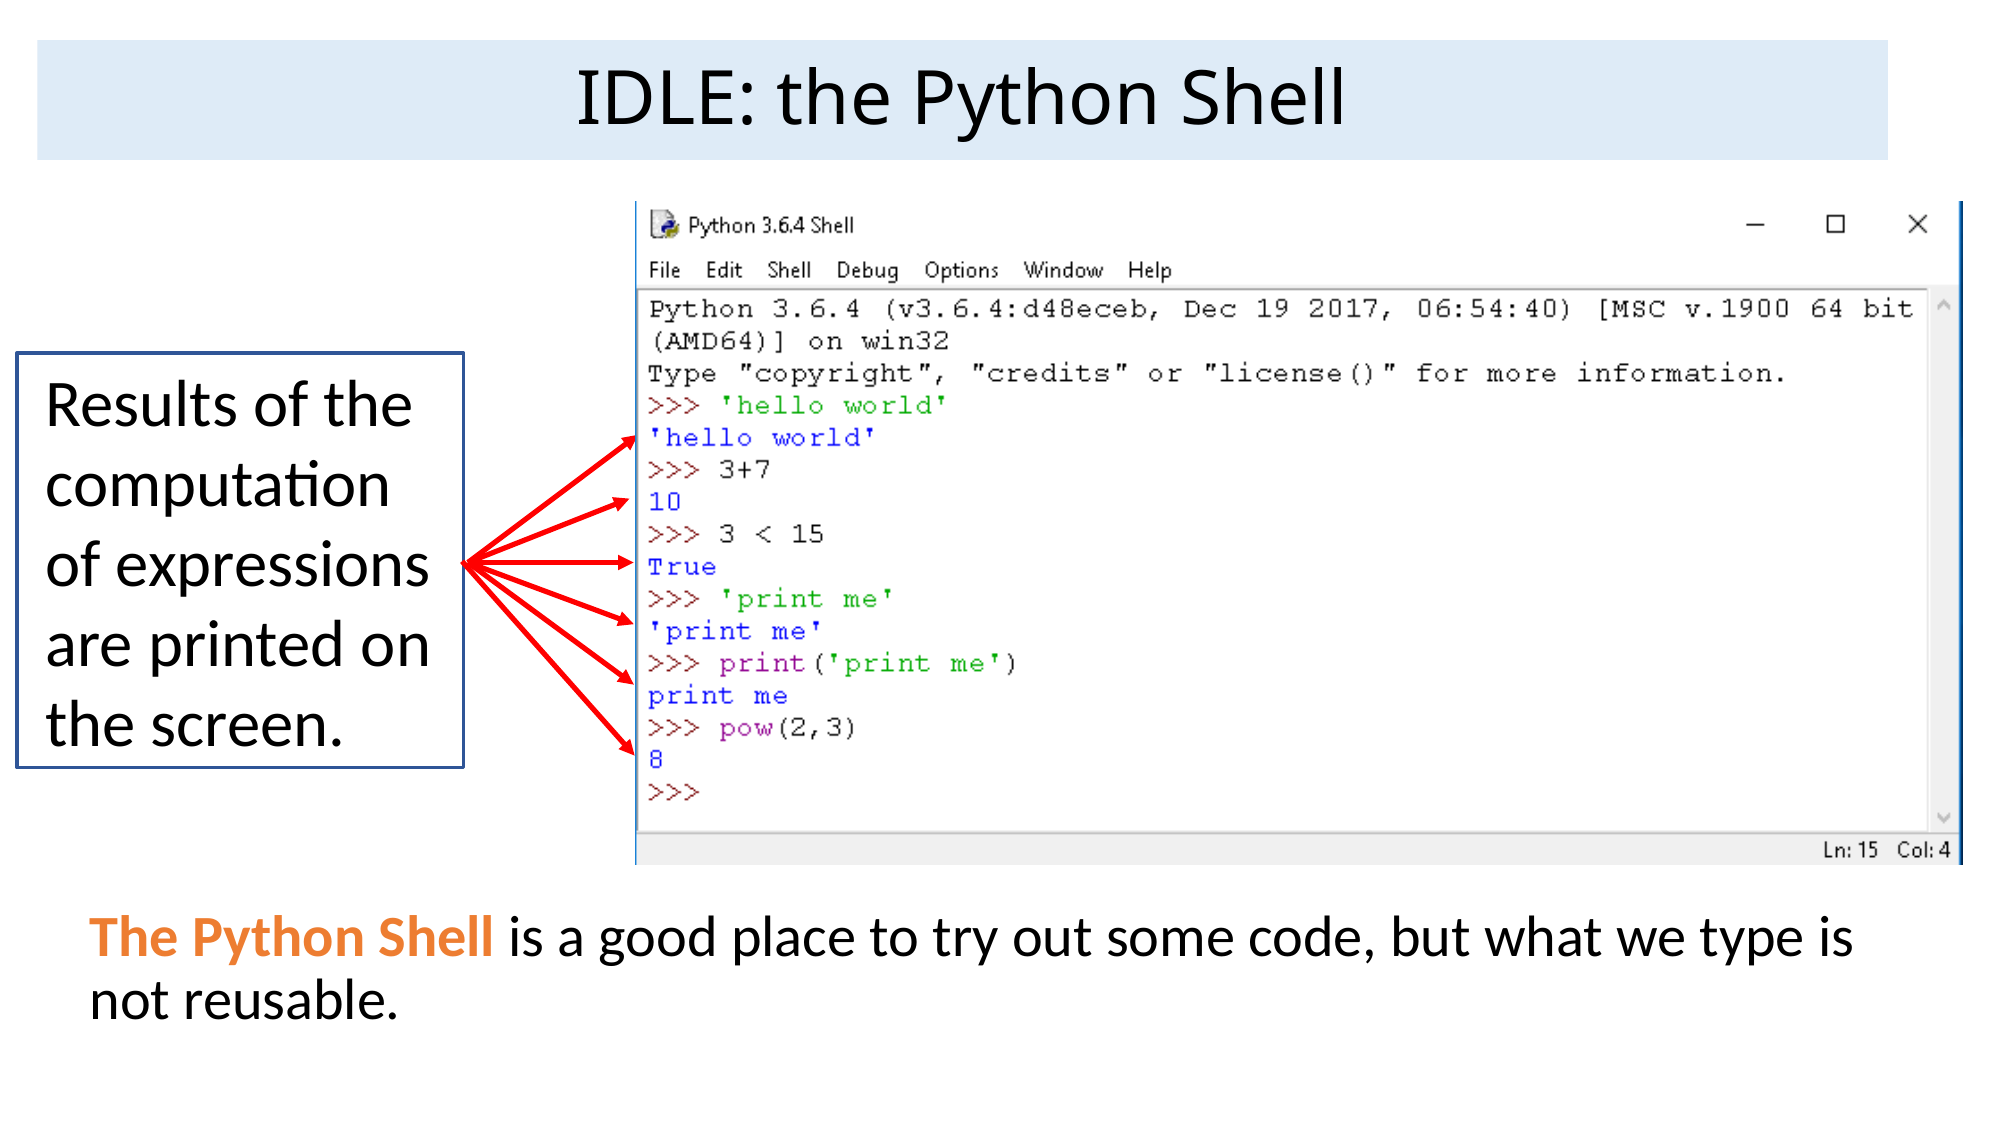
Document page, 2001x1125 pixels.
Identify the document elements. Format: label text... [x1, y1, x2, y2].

title IDLE: the Python Shell [37, 40, 1888, 160]
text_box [467, 434, 635, 561]
text_box Results of the computation of expressions are printed on the screen. [16, 352, 464, 768]
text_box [462, 561, 635, 756]
picture [635, 201, 1963, 865]
text_box The Python Shell is a good place to try out some code, but what we type is not reusable. [75, 899, 1963, 1064]
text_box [467, 498, 630, 561]
